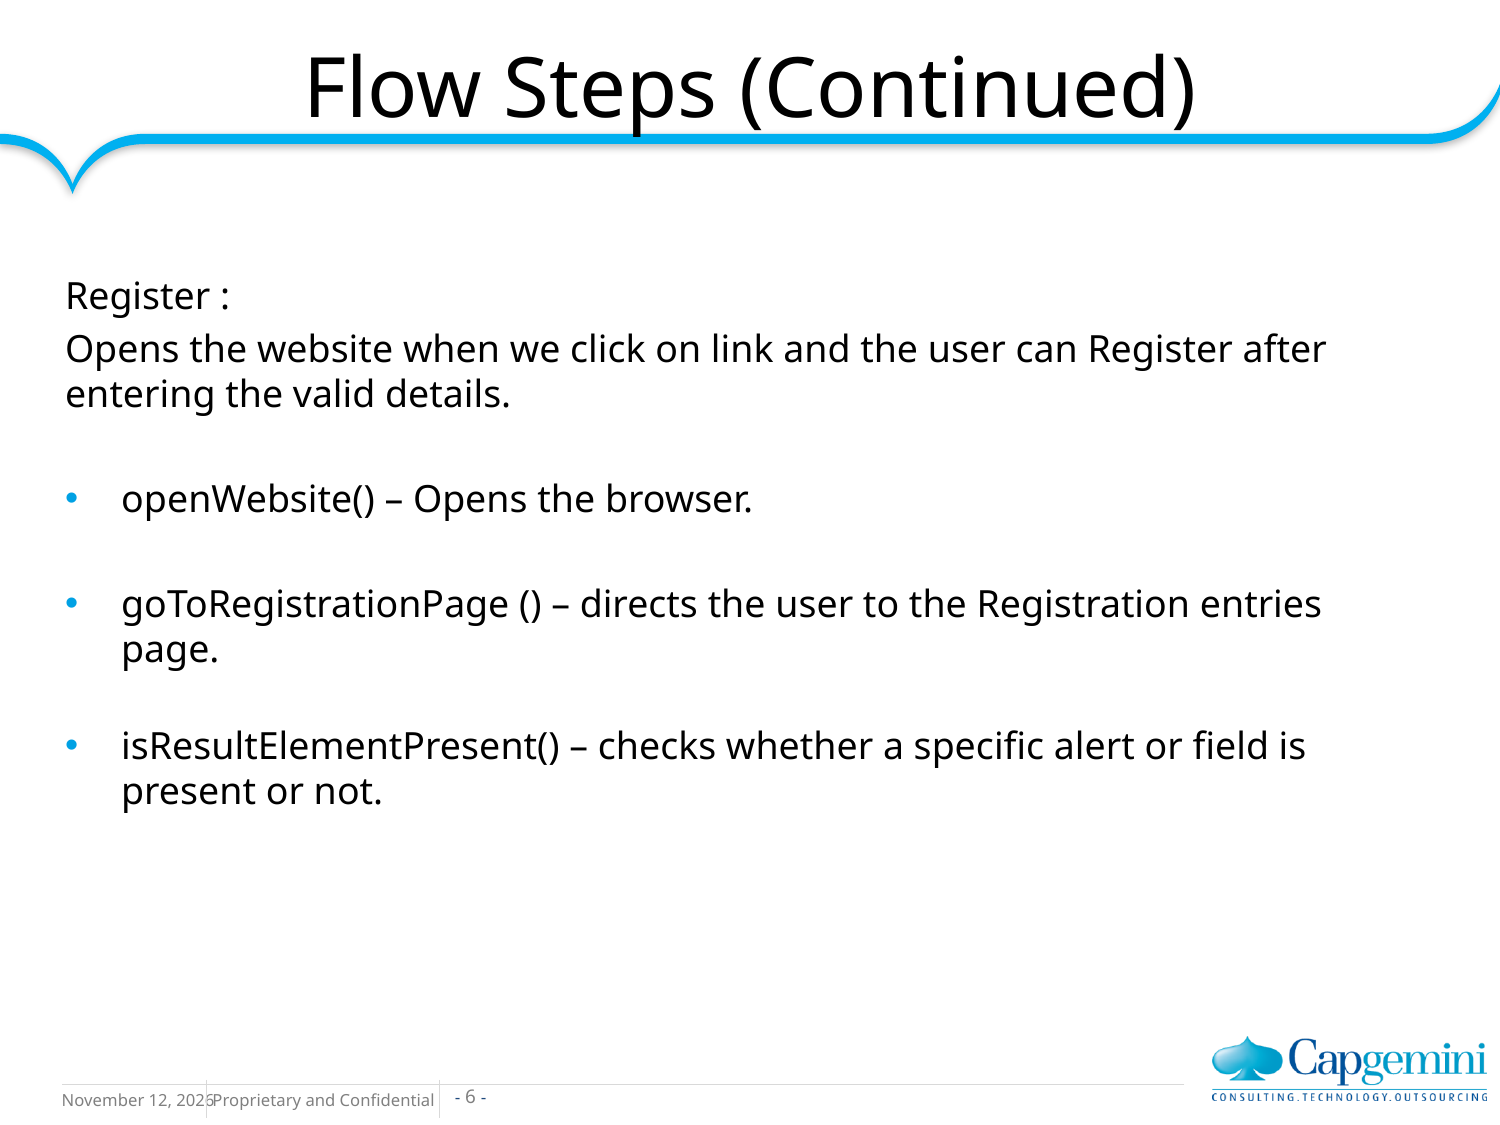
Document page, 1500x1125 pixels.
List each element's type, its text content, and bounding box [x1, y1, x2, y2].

text_box Flow Steps (Continued) [62, 27, 1438, 142]
picture [1212, 1036, 1487, 1101]
list Register : Opens the website when we click on link and the user can Register after entering the valid details. openWebsite() – Opens the browser. goToRegistrationPage () – directs the user to the Registration entries page. isResultElementPresent() – checks whether a specific alert or field is present or not. [50, 212, 1425, 1075]
